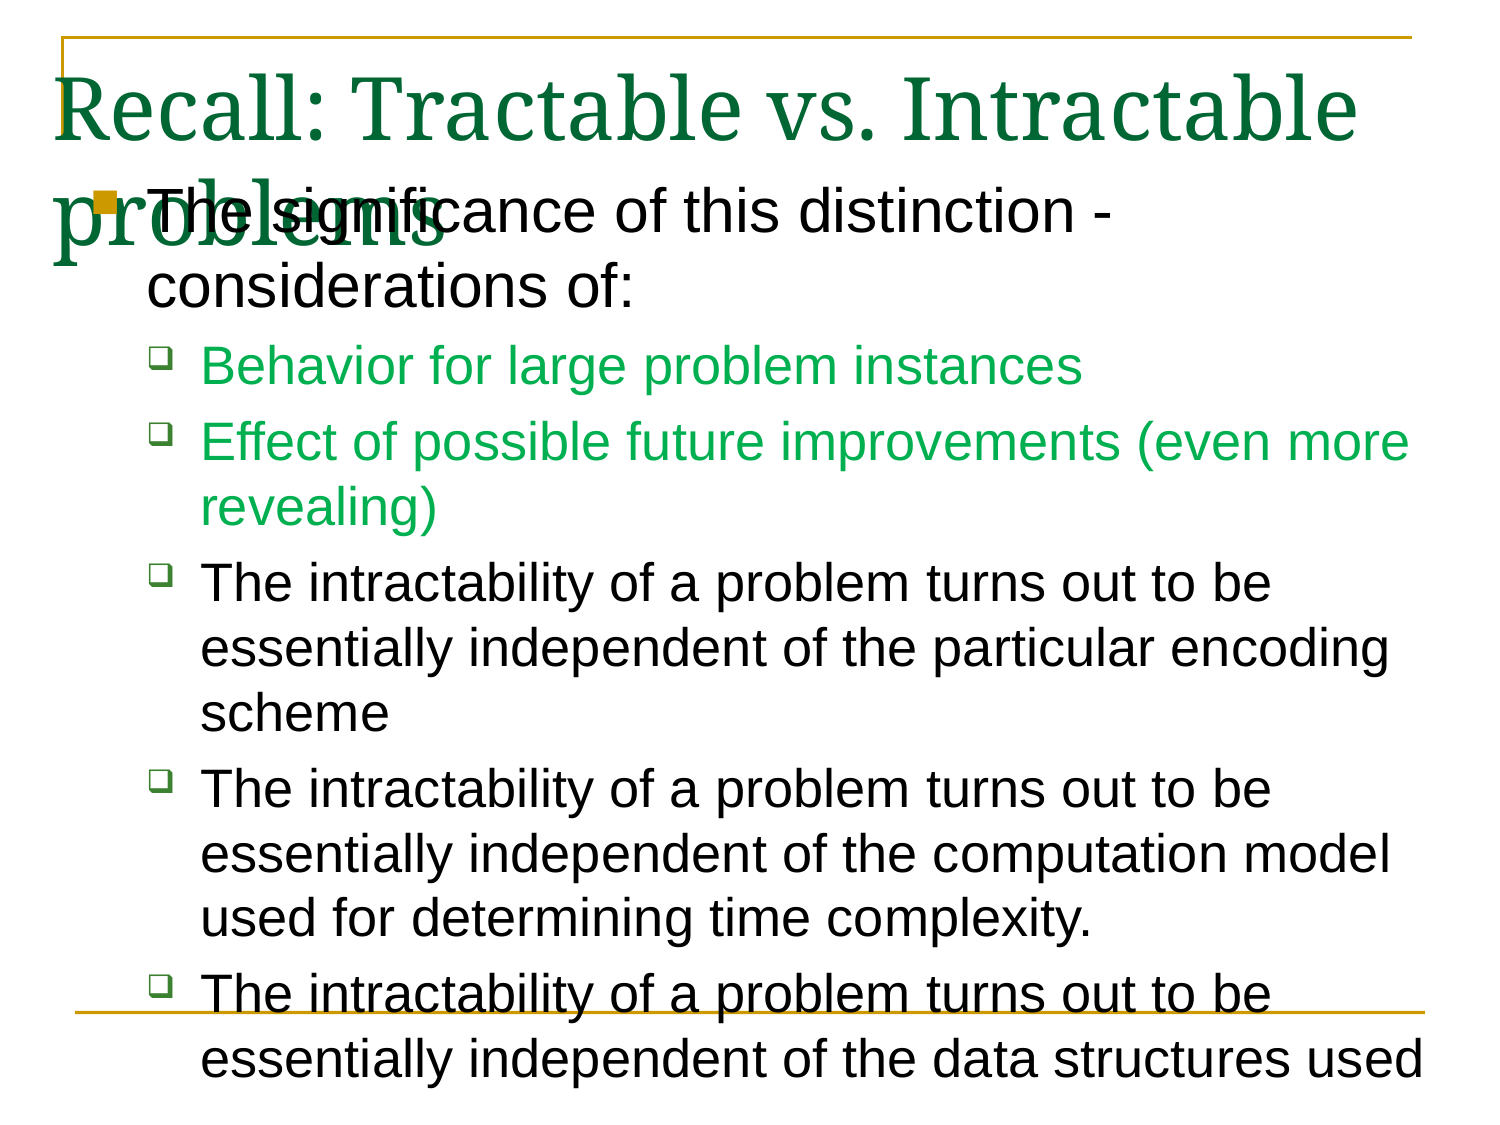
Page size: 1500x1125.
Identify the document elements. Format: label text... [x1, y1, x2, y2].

title Recall: Tractable vs. Intractable problems [37, 45, 1475, 233]
list The significance of this distinction - considerations of: Behavior for large problem instances Effect of possible future improvements (even more revealing) The intractability of a problem turns out to be essentially independent of the particular encoding scheme The intractability of a problem turns out to be essentially independent of the computation model used for determining time complexity. The intractability of a problem turns out to be essentially independent of the data structures used [75, 162, 1463, 906]
